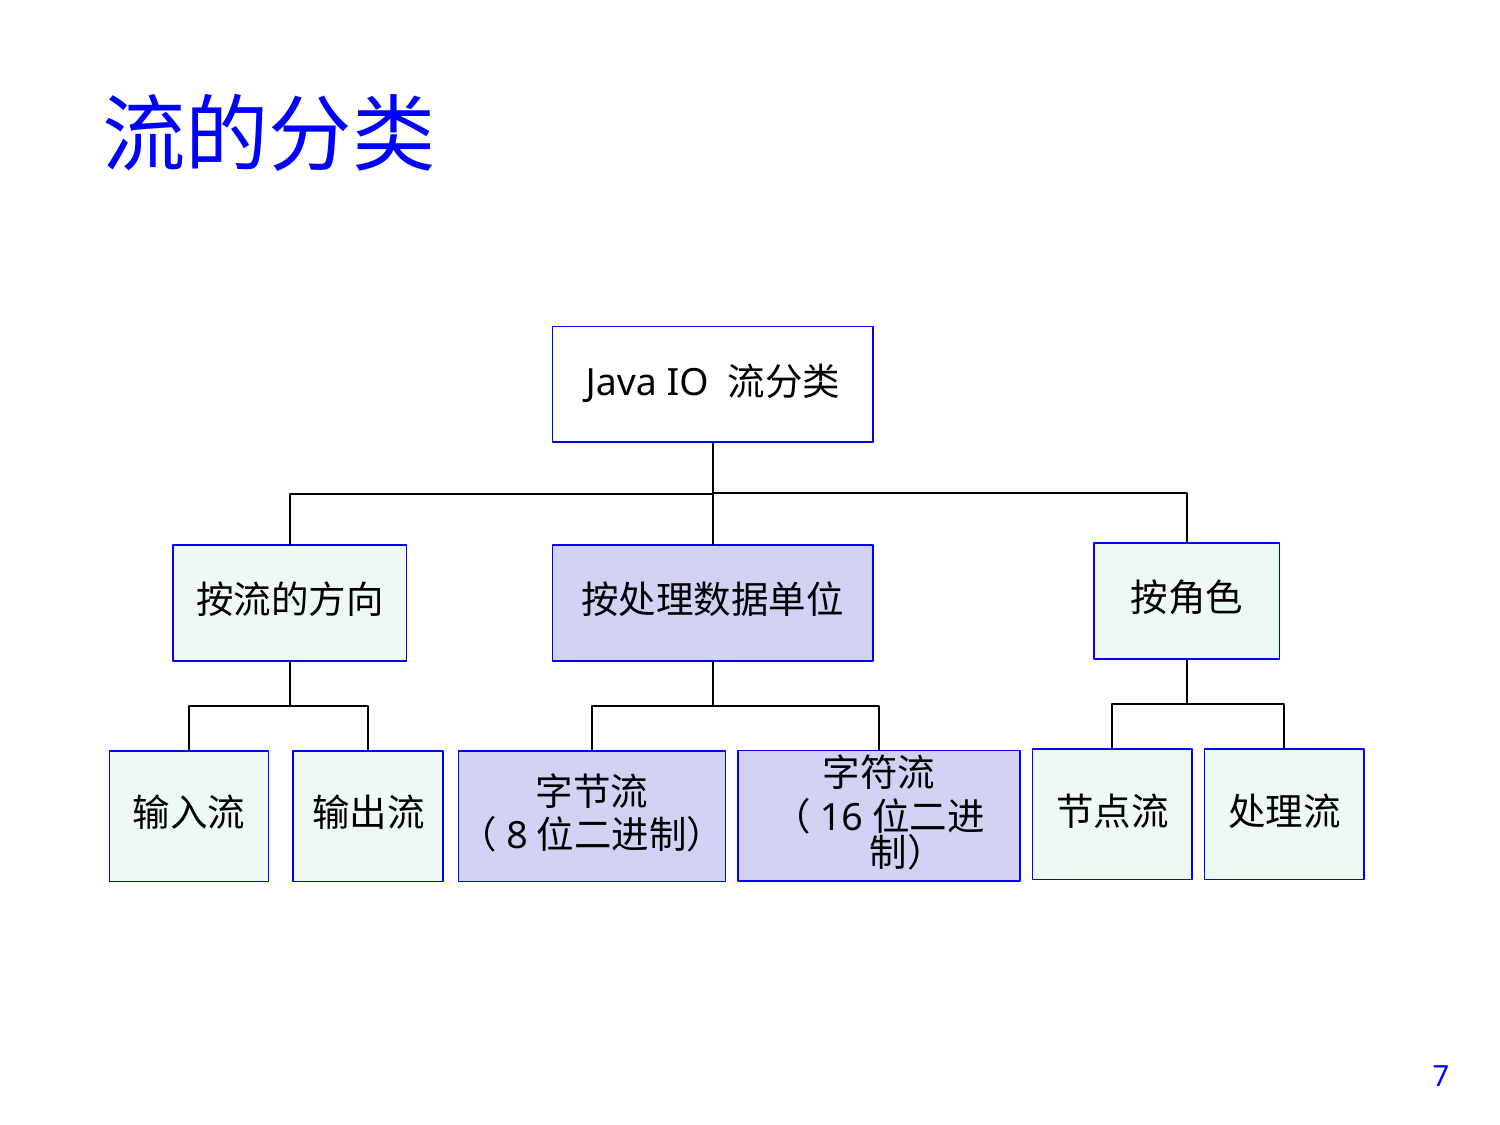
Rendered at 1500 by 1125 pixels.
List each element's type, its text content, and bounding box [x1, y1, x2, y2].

title 流的分类 [87, 37, 1363, 225]
slide_number 7 [1364, 1049, 1465, 1125]
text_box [109, 326, 1365, 882]
